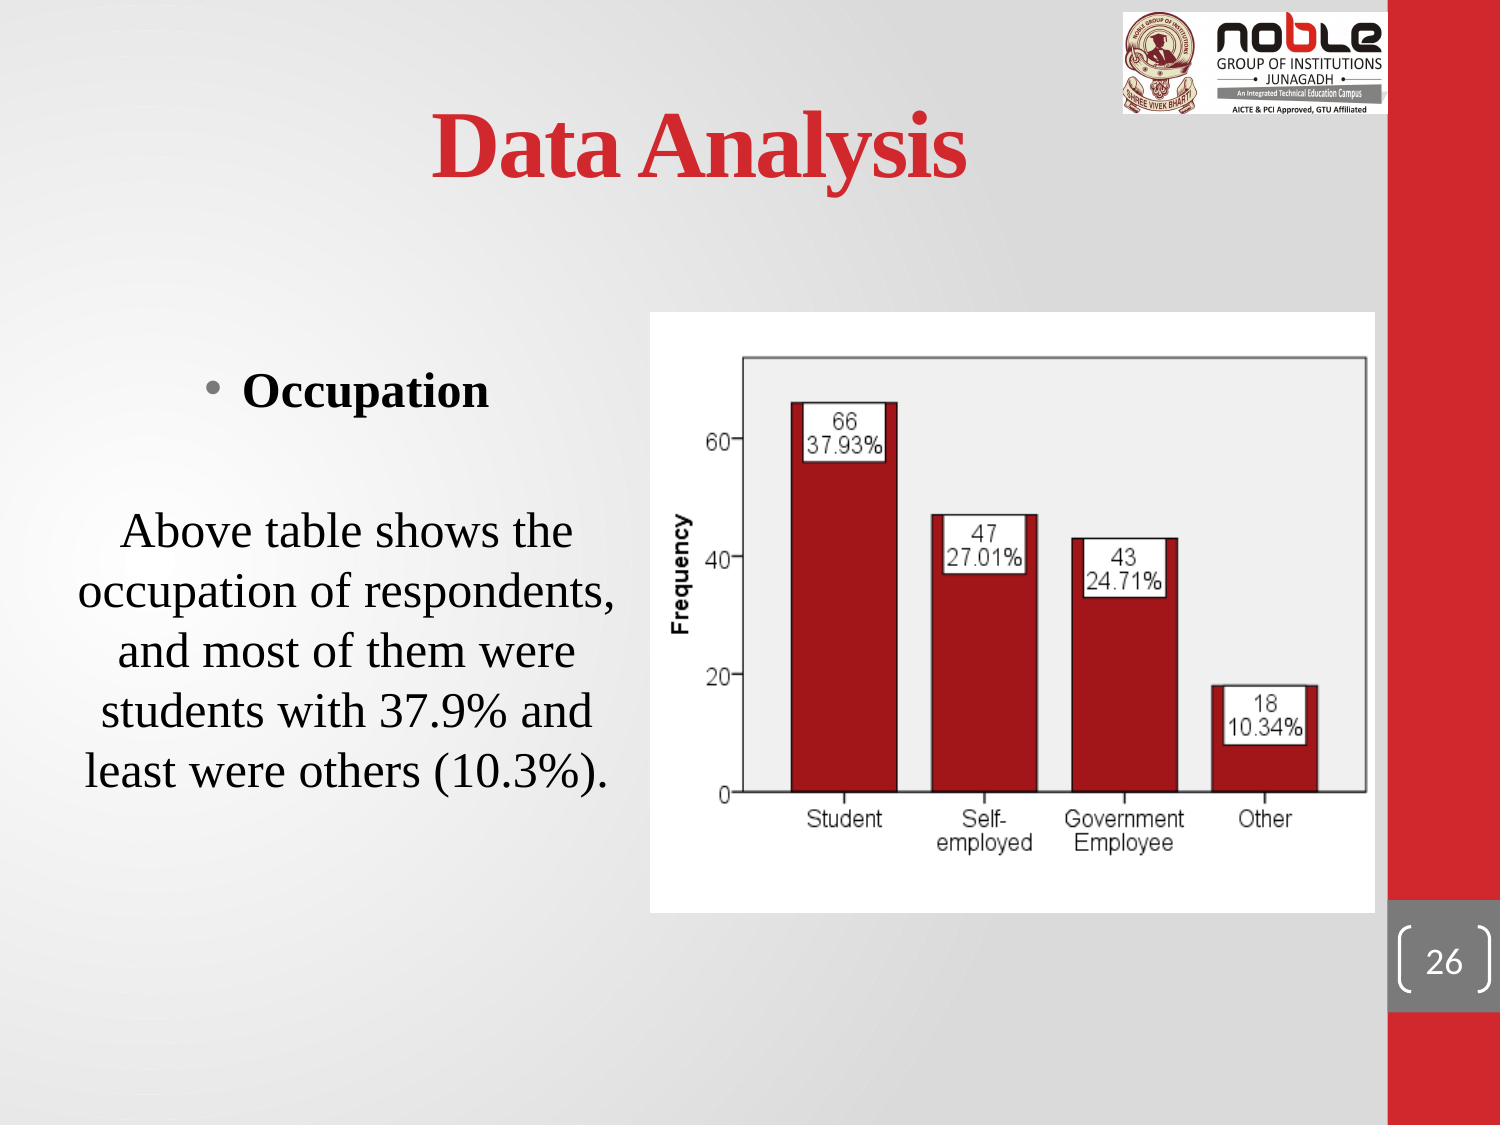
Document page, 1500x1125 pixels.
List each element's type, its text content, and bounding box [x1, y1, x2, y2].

slide_number 26 [1397, 925, 1492, 994]
list Occupation Above table shows the occupation of respondents, and most of them were students with 37.9% and least were others (10.3%). [37, 350, 638, 1103]
picture [1122, 12, 1388, 114]
title Data Analysis [75, 45, 1325, 233]
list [649, 311, 1376, 913]
